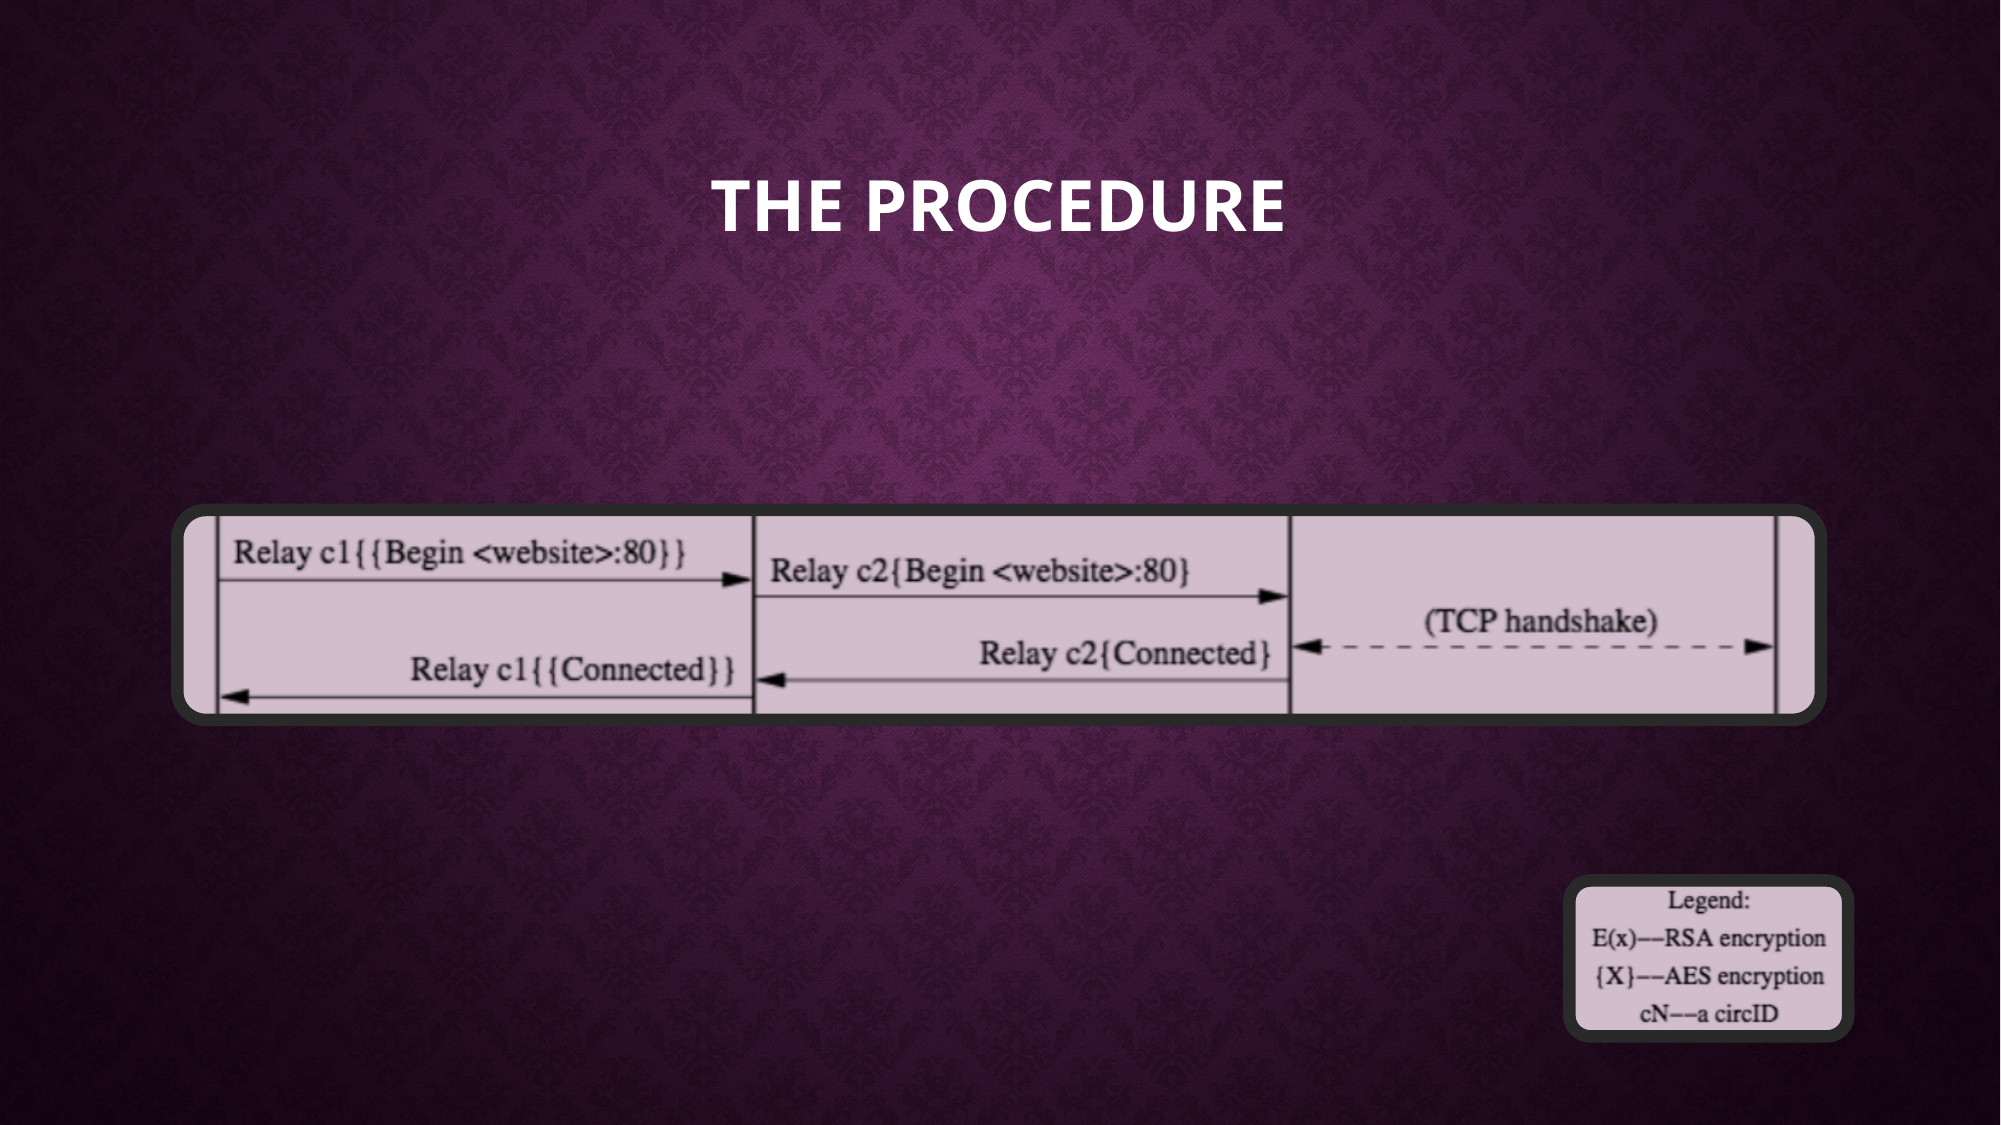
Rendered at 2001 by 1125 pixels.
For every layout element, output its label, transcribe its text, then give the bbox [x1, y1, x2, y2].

title The procedure [149, 99, 1849, 318]
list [176, 509, 1822, 721]
picture [1568, 879, 1849, 1037]
